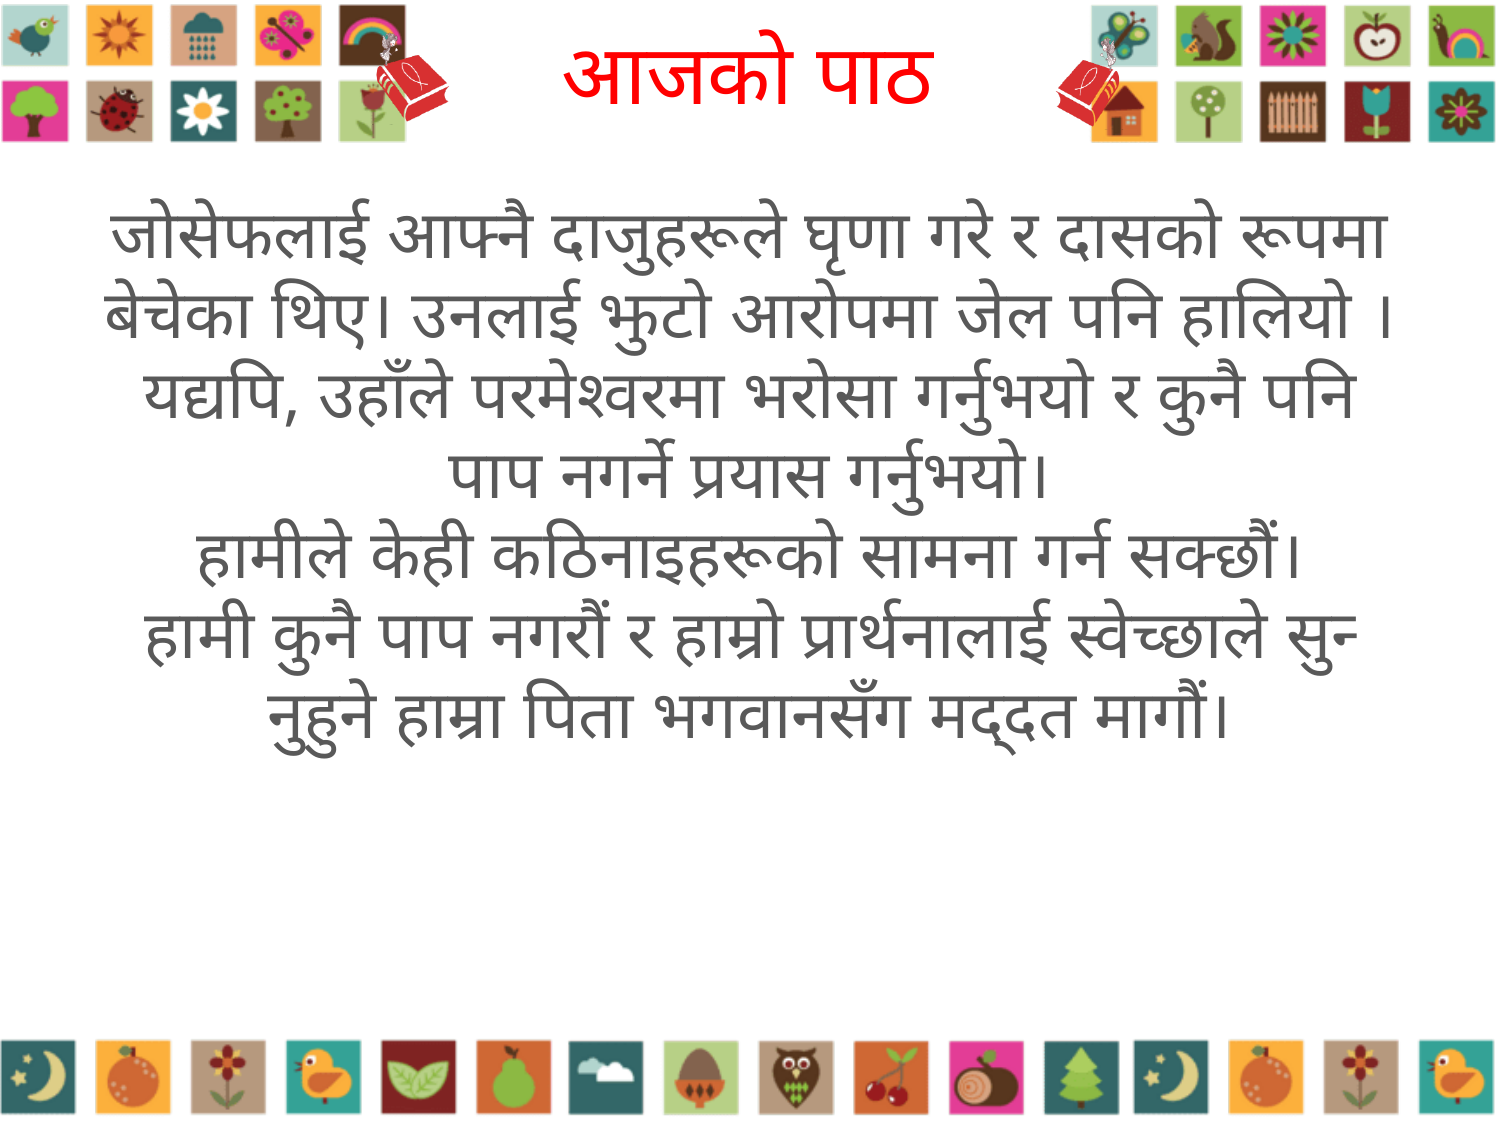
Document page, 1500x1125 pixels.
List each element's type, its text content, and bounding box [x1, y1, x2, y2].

picture [1034, 3, 1500, 150]
text_box आजको पाठ [425, 13, 1078, 129]
picture [0, 3, 474, 150]
text_box जोसेफलाई आफ्नै दाजुहरूले घृणा गरे र दासको रूपमा बेचेका थिए। उनलाई झुटो आरोपमा जेल पनि हालियो । यद्यपि, उहाँले परमेश्वरमा भरोसा गर्नुभयो र कुनै पनि पाप नगर्ने प्रयास गर्नुभयो। हामीले केही कठिनाइहरूको सामना गर्न सक्छौं। हामी कुनै पाप नगरौं र हाम्रो प्रार्थनालाई स्वेच्छाले सुन्‍नुहुने हाम्रा पिता भगवानसँग मद्दत मागौं। [76, 184, 1424, 759]
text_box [0, 1028, 1500, 1118]
